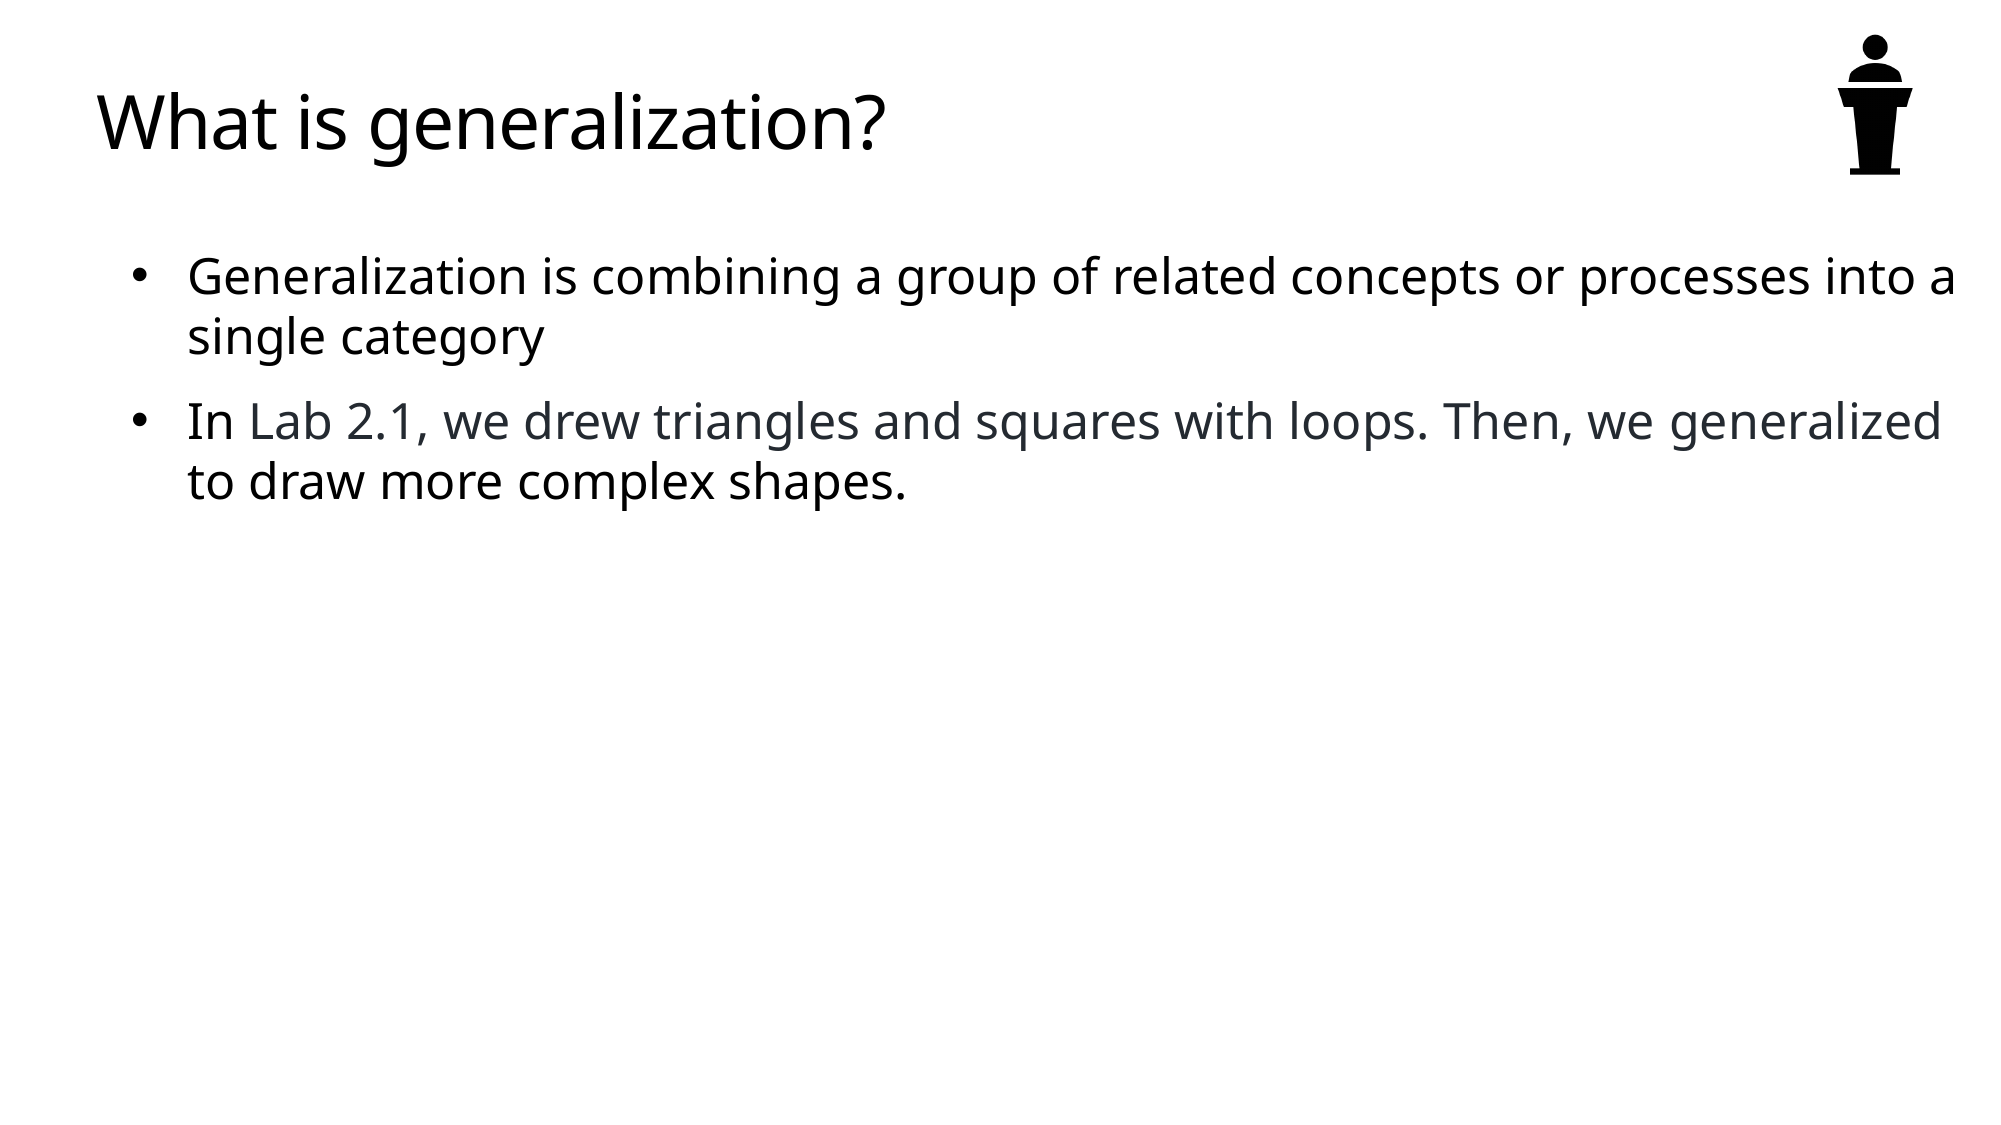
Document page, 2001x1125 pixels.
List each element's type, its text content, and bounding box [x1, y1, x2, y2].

title What is generalization? [96, 75, 1799, 166]
picture [1799, 29, 1951, 181]
text_box Generalization is combining a group of related concepts or processes into a single category In Lab 2.1, we drew triangles and squares with loops. Then, we generalized to draw more complex shapes. [97, 236, 2000, 573]
